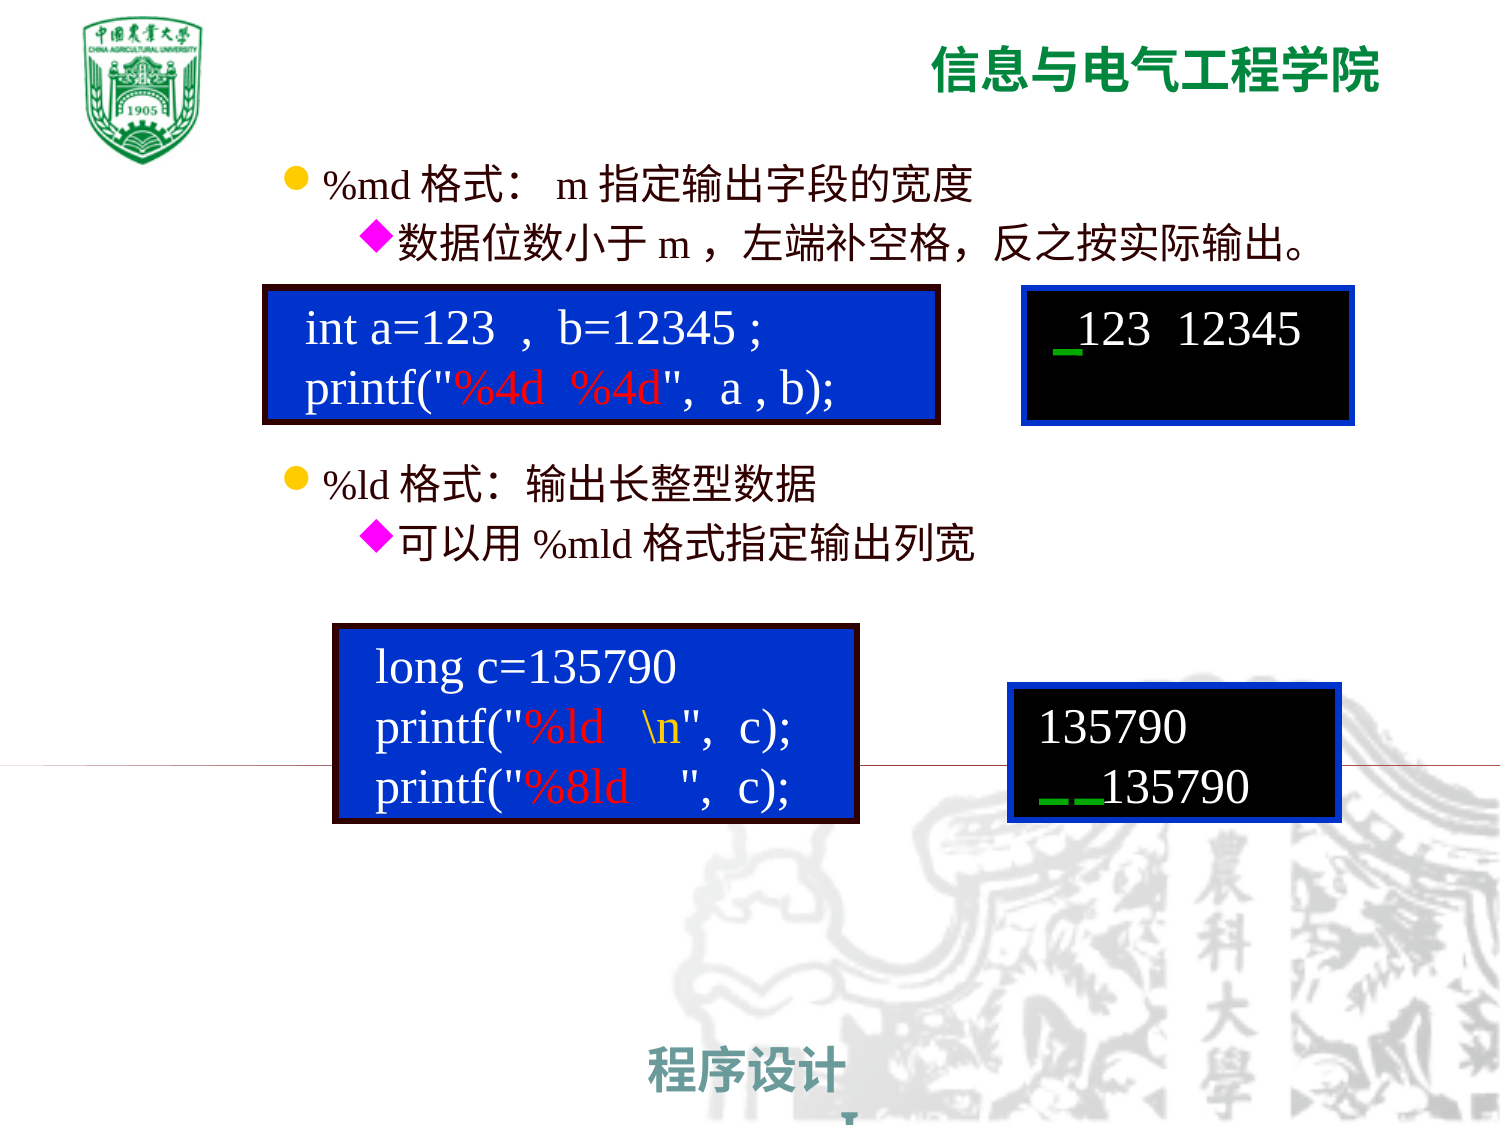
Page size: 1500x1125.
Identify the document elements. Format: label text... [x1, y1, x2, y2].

text_box long c=135790 printf("%ld \n", c); printf("%8ld ", c); [335, 625, 858, 821]
picture [595, 397, 1500, 765]
picture [80, 15, 206, 150]
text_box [1023, 287, 1353, 430]
text_box %ld格式：输出长整型数据 可以用%mld格式指定输出列宽 [41, 450, 1315, 583]
text_box %md格式：m指定输出字段的宽度 数据位数小于m，左端补空格，反之按实际输出。 [41, 150, 1315, 283]
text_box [1010, 685, 1339, 827]
text_box int a=123 , b=12345 ; printf("%4d %4d", a , b); [265, 287, 938, 423]
picture [595, 766, 1500, 1125]
